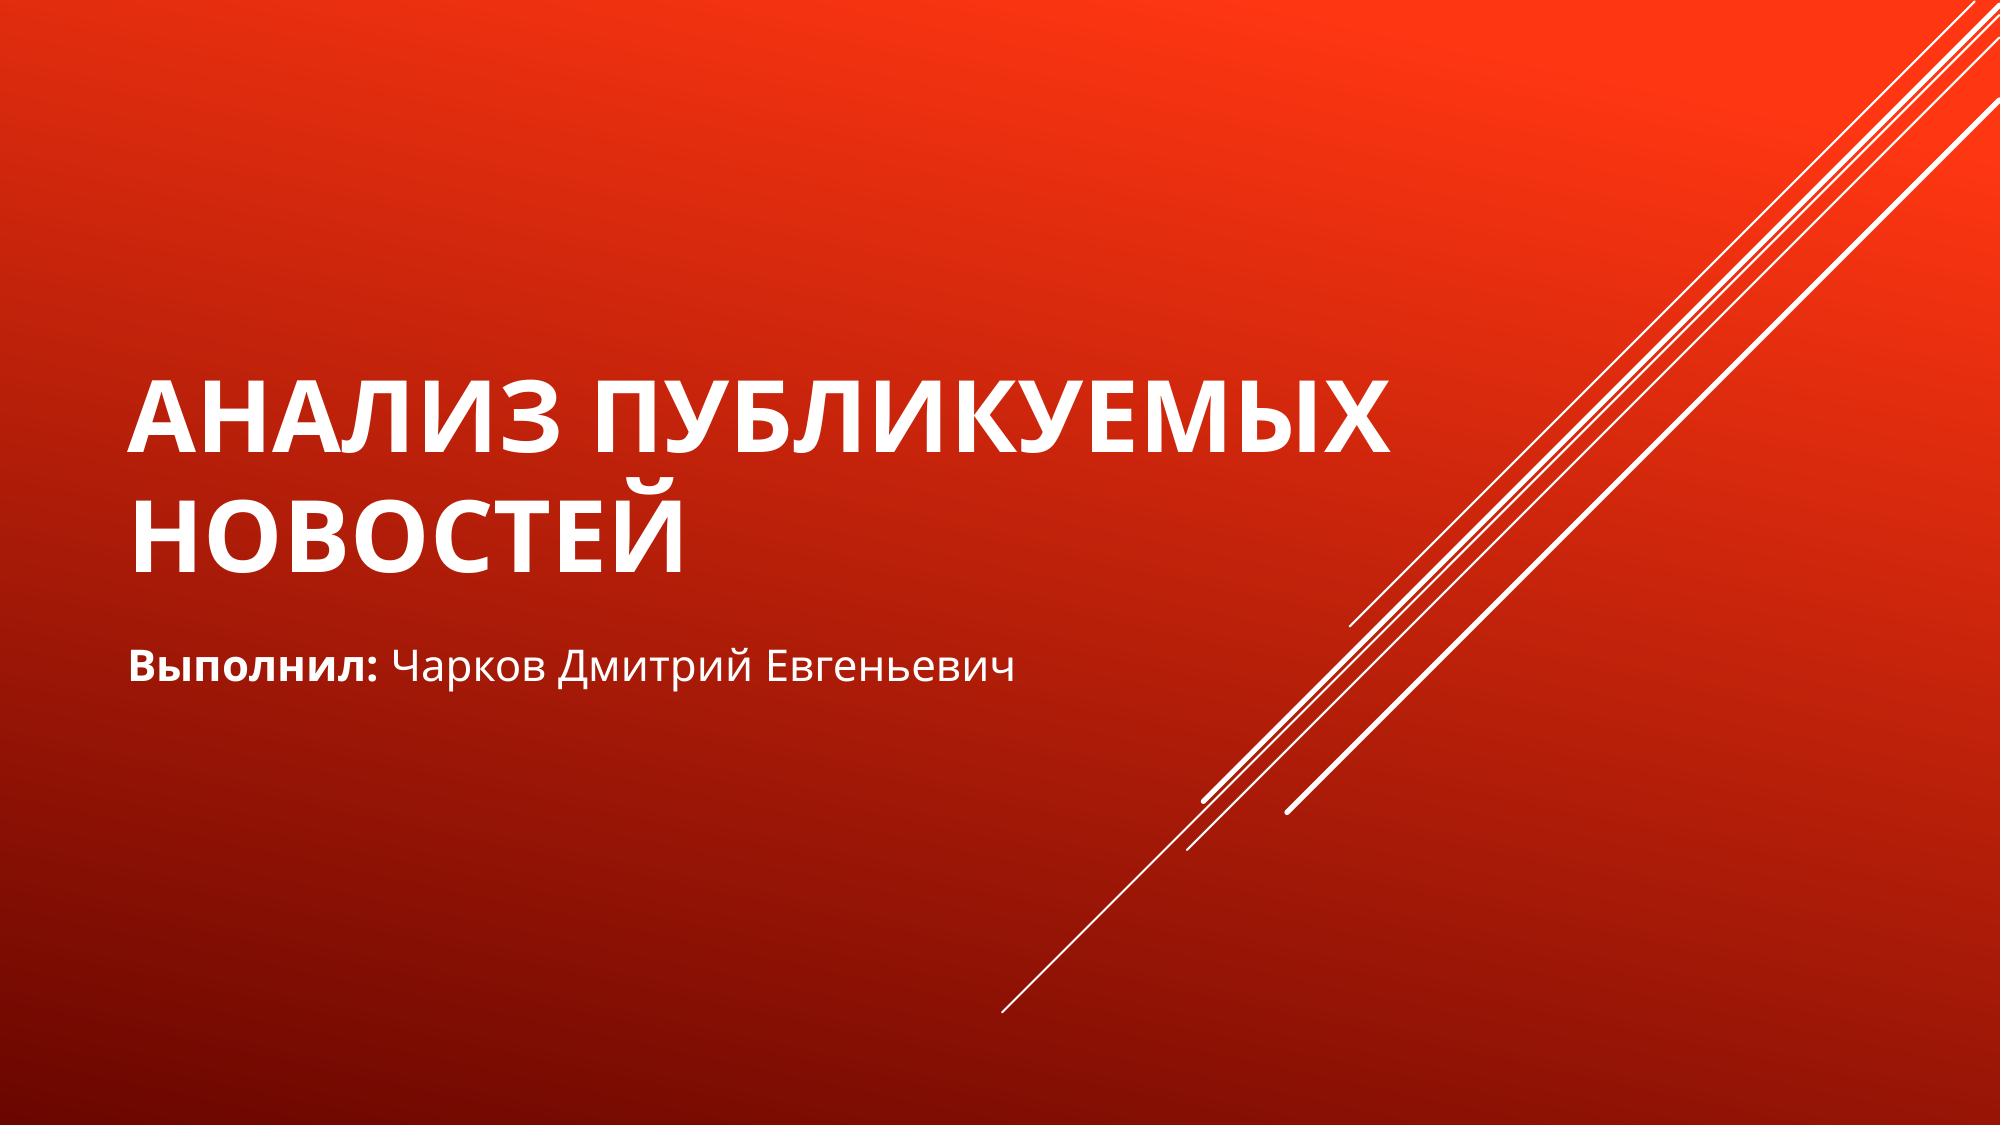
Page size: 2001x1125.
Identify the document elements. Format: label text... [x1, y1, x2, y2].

title Анализ публикуемых новостей [112, 112, 1425, 600]
subtitle Выполнил: Чарков Дмитрий Евгеньевич [112, 630, 1163, 950]
